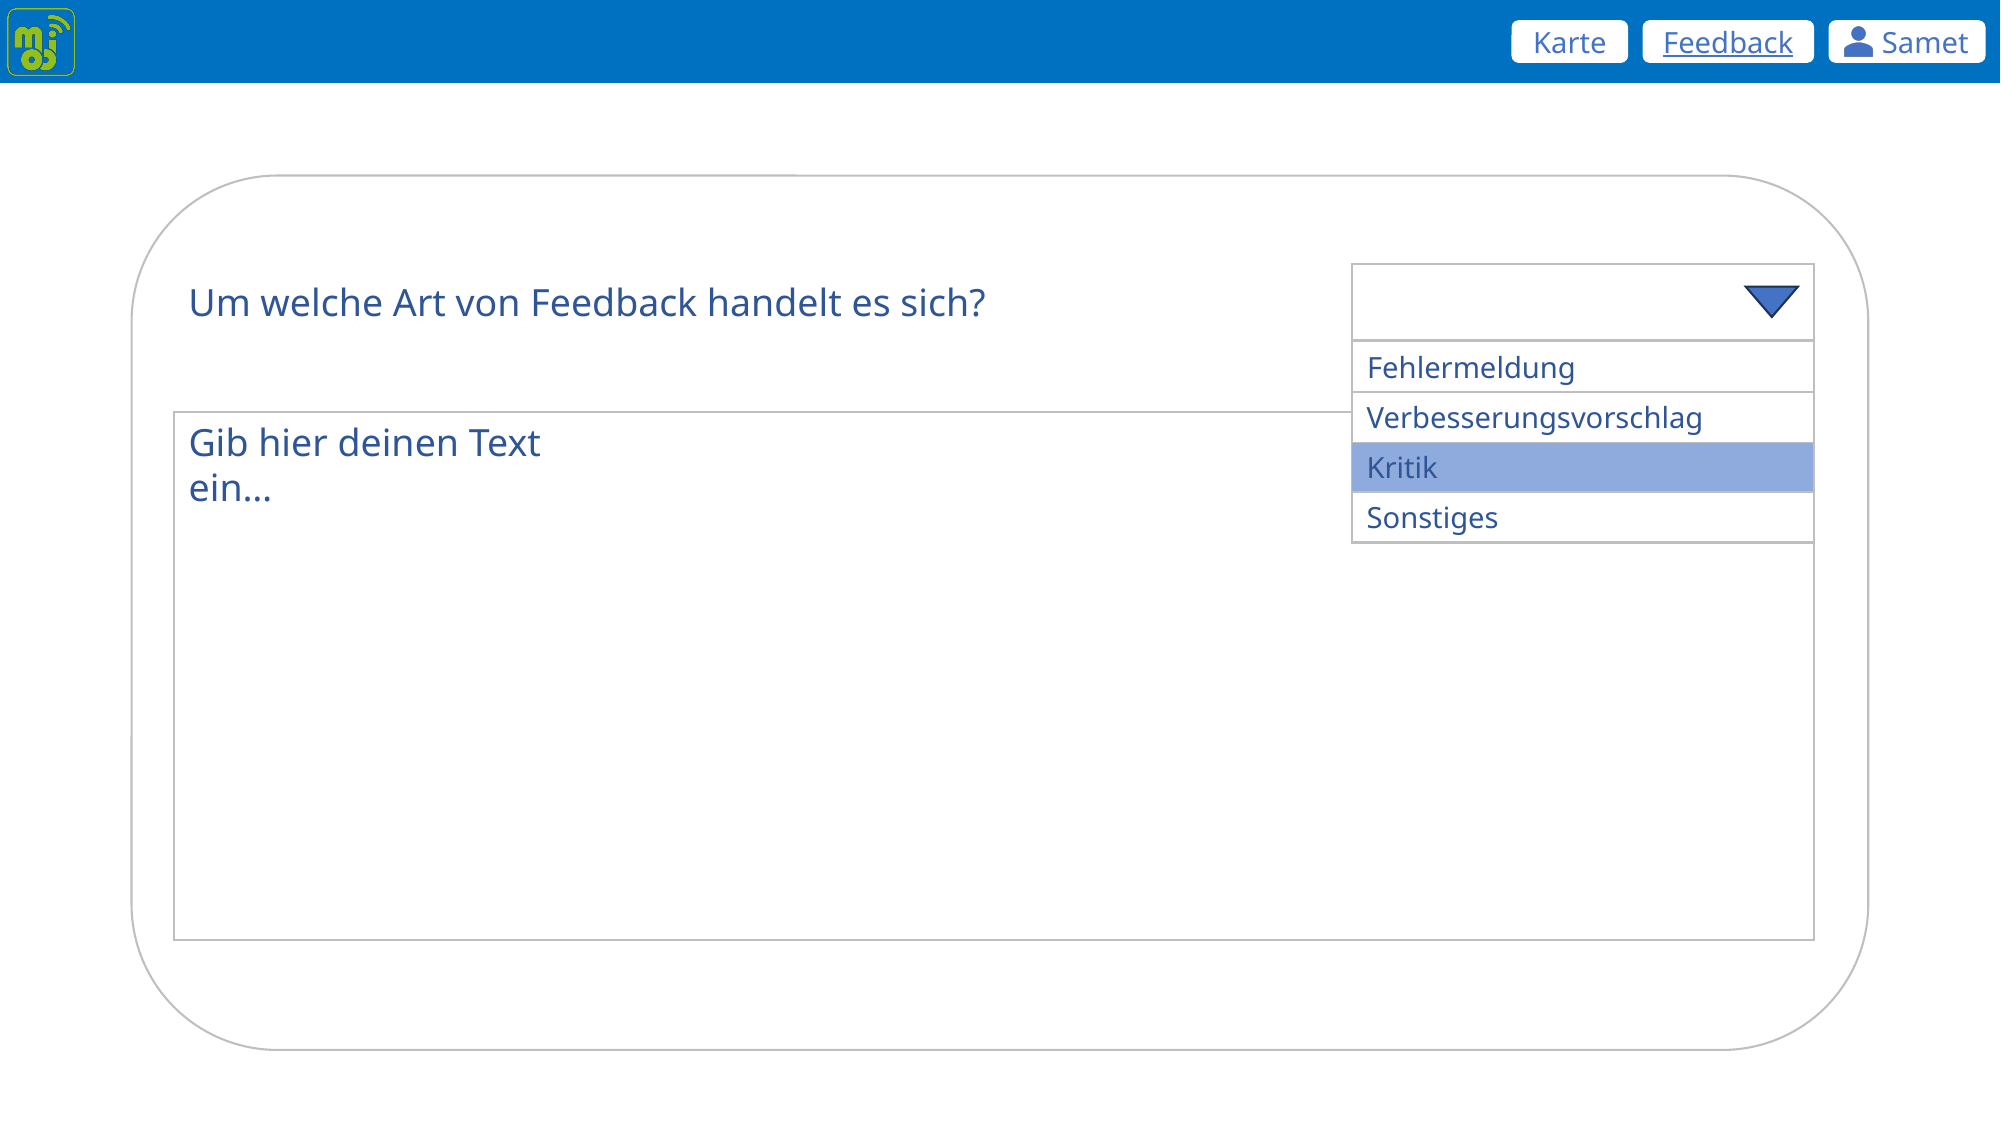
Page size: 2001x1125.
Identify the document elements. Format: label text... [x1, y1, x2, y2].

text_box Um welche Art von Feedback handelt es sich? [173, 271, 1193, 332]
text_box Fehlermeldung [1352, 341, 1815, 392]
text_box [173, 411, 1815, 941]
text_box [1743, 285, 1801, 319]
picture [1837, 20, 1880, 63]
text_box Sonstiges [1351, 492, 1814, 542]
text_box Kritik [1351, 442, 1814, 492]
text_box Feedback [1641, 19, 1816, 64]
text_box [0, 0, 2000, 84]
text_box Karte [1510, 19, 1630, 64]
picture [7, 8, 75, 76]
text_box [1351, 263, 1815, 339]
text_box [130, 174, 1870, 1051]
text_box Samet [1827, 19, 1987, 64]
text_box Gib hier deinen Text ein… [173, 411, 620, 517]
text_box Verbesserungsvorschlag [1351, 392, 1814, 442]
